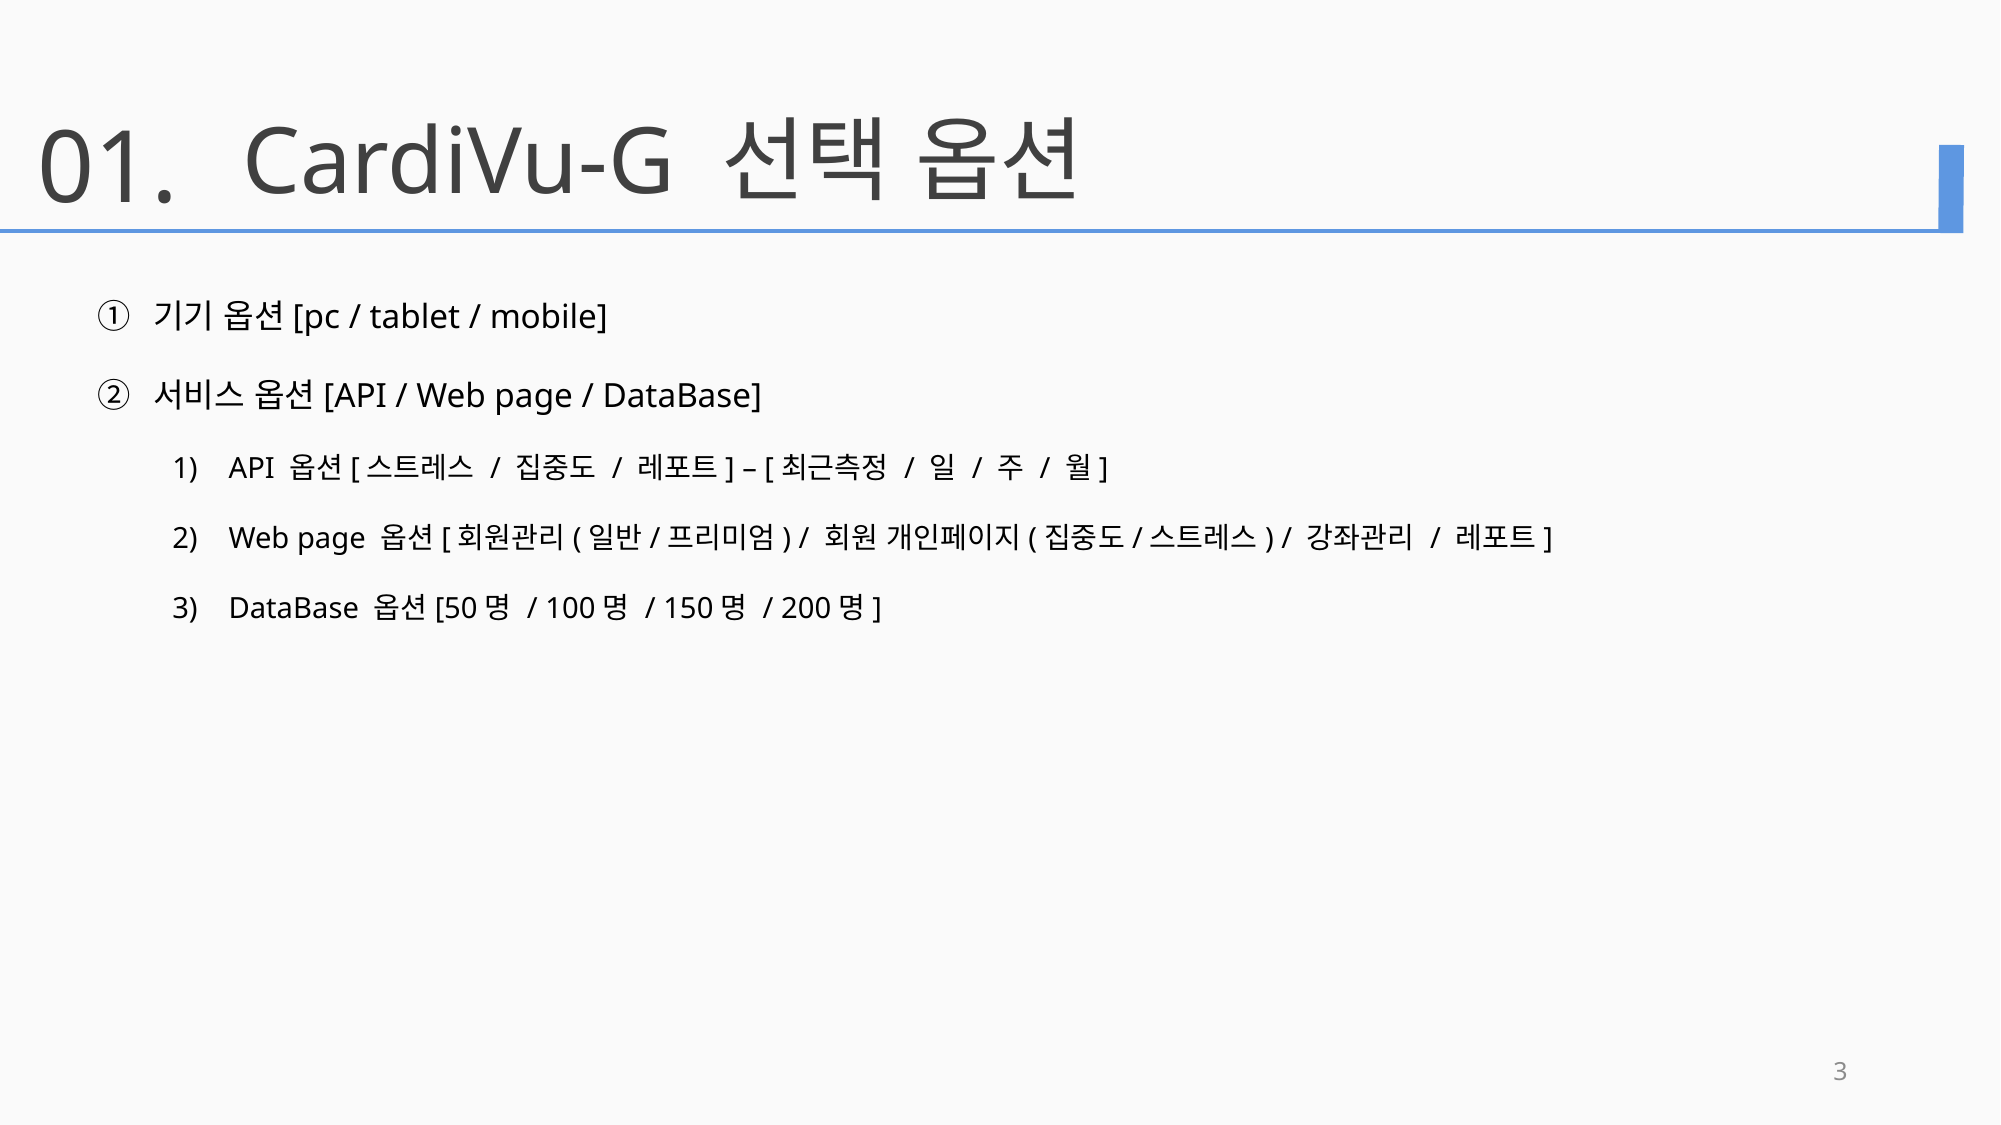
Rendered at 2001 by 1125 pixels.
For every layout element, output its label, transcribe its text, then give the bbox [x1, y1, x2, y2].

text_box 01. [22, 94, 194, 230]
slide_number 3 [1412, 1042, 1863, 1103]
text_box 기기 옵션[pc / tablet / mobile] 서비스 옵션[API / Web page / DataBase] API 옵션[스트레스 / 집중도 / 레포트] – [최근측정 / 일 / 주 / 월] Web page 옵션[회원관리(일반/프리미엄) / 회원 개인페이지(집중도/스트레스) / 강좌관리 / 레포트] DataBase 옵션[50명 / 100명 / 150명 / 200명] [82, 287, 1717, 807]
text_box CardiVu-G 선택 옵션 [227, 94, 1100, 220]
